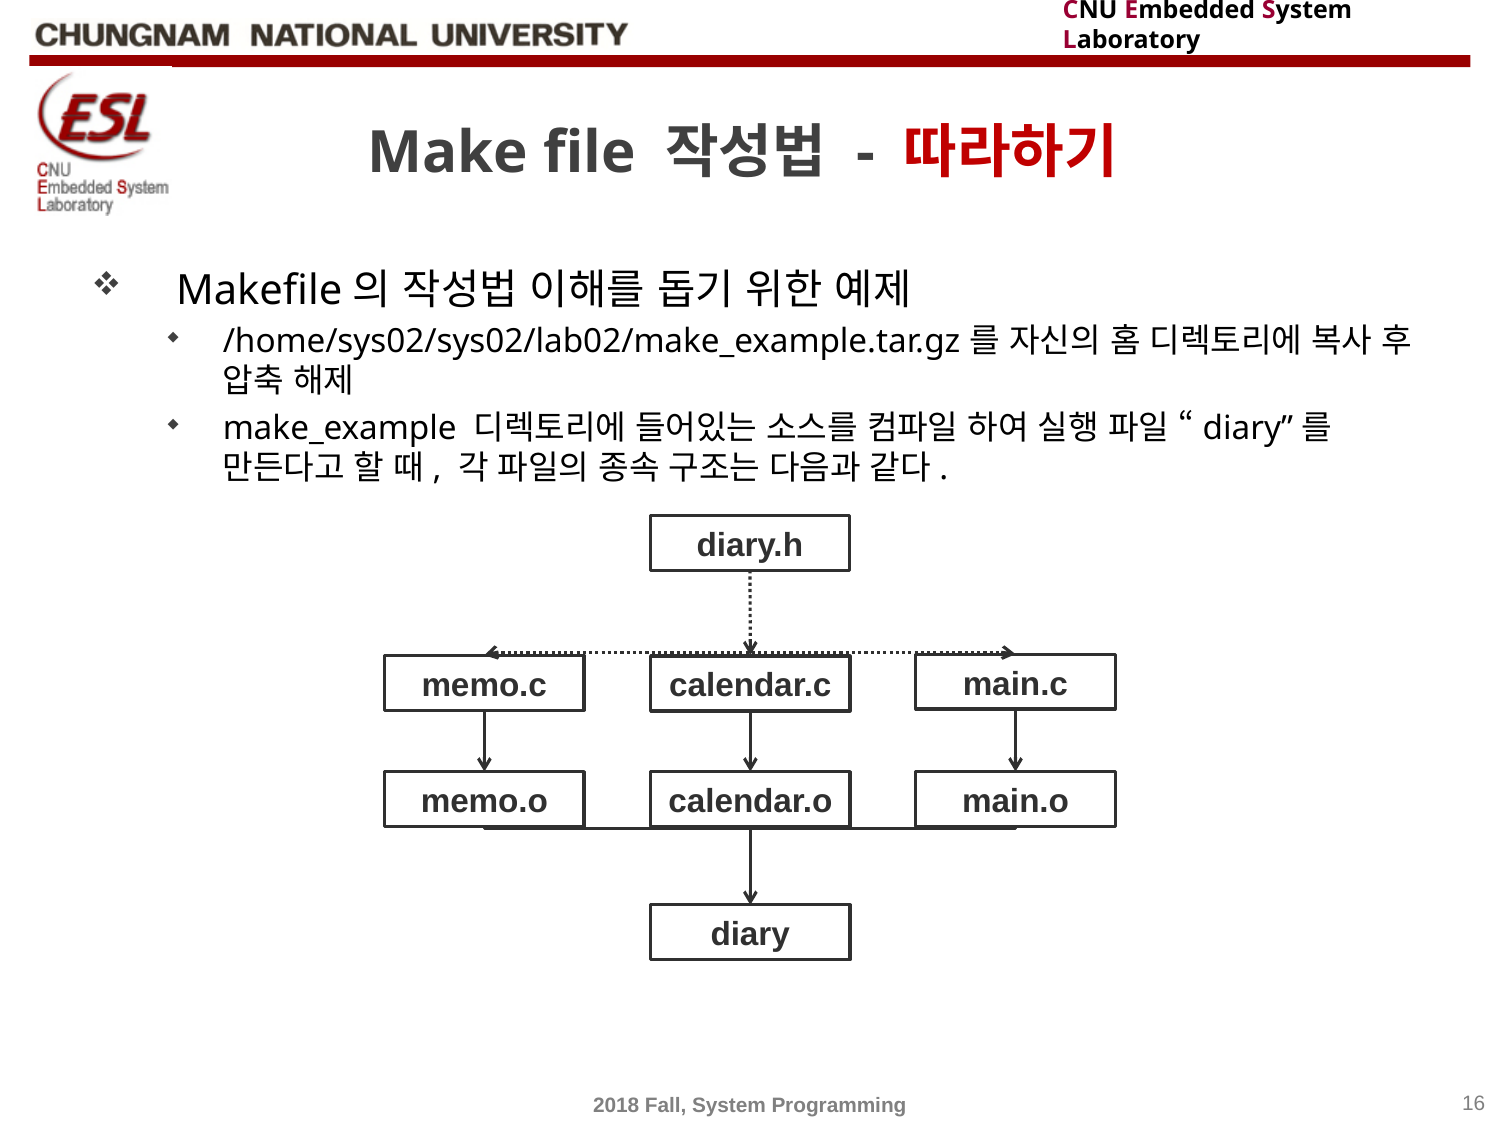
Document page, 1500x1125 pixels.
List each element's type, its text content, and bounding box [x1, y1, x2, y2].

picture [22, 66, 172, 216]
footer 2018 Fall, System Programming [0, 1082, 1149, 1125]
picture [31, 18, 634, 52]
title Make file 작성법 - 따라하기 [31, 90, 1471, 209]
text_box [384, 514, 1116, 961]
slide_number 16 [1149, 1082, 1500, 1125]
list Makefile의 작성법 이해를 돕기 위한 예제 /home/sys02/sys02/lab02/make_example.tar.gz를 자신의 홈 디렉토리에 복사 후 압축 해제 make_example 디렉토리에 들어있는 소스를 컴파일 하여 실행 파일 “diary”를 만든다고 할 때, 각 파일의 종속 구조는 다음과 같다. 다음 페이지의 Makefile 예는 해당 종속 관계에 맞추어 작성된 것. [76, 255, 1436, 1047]
